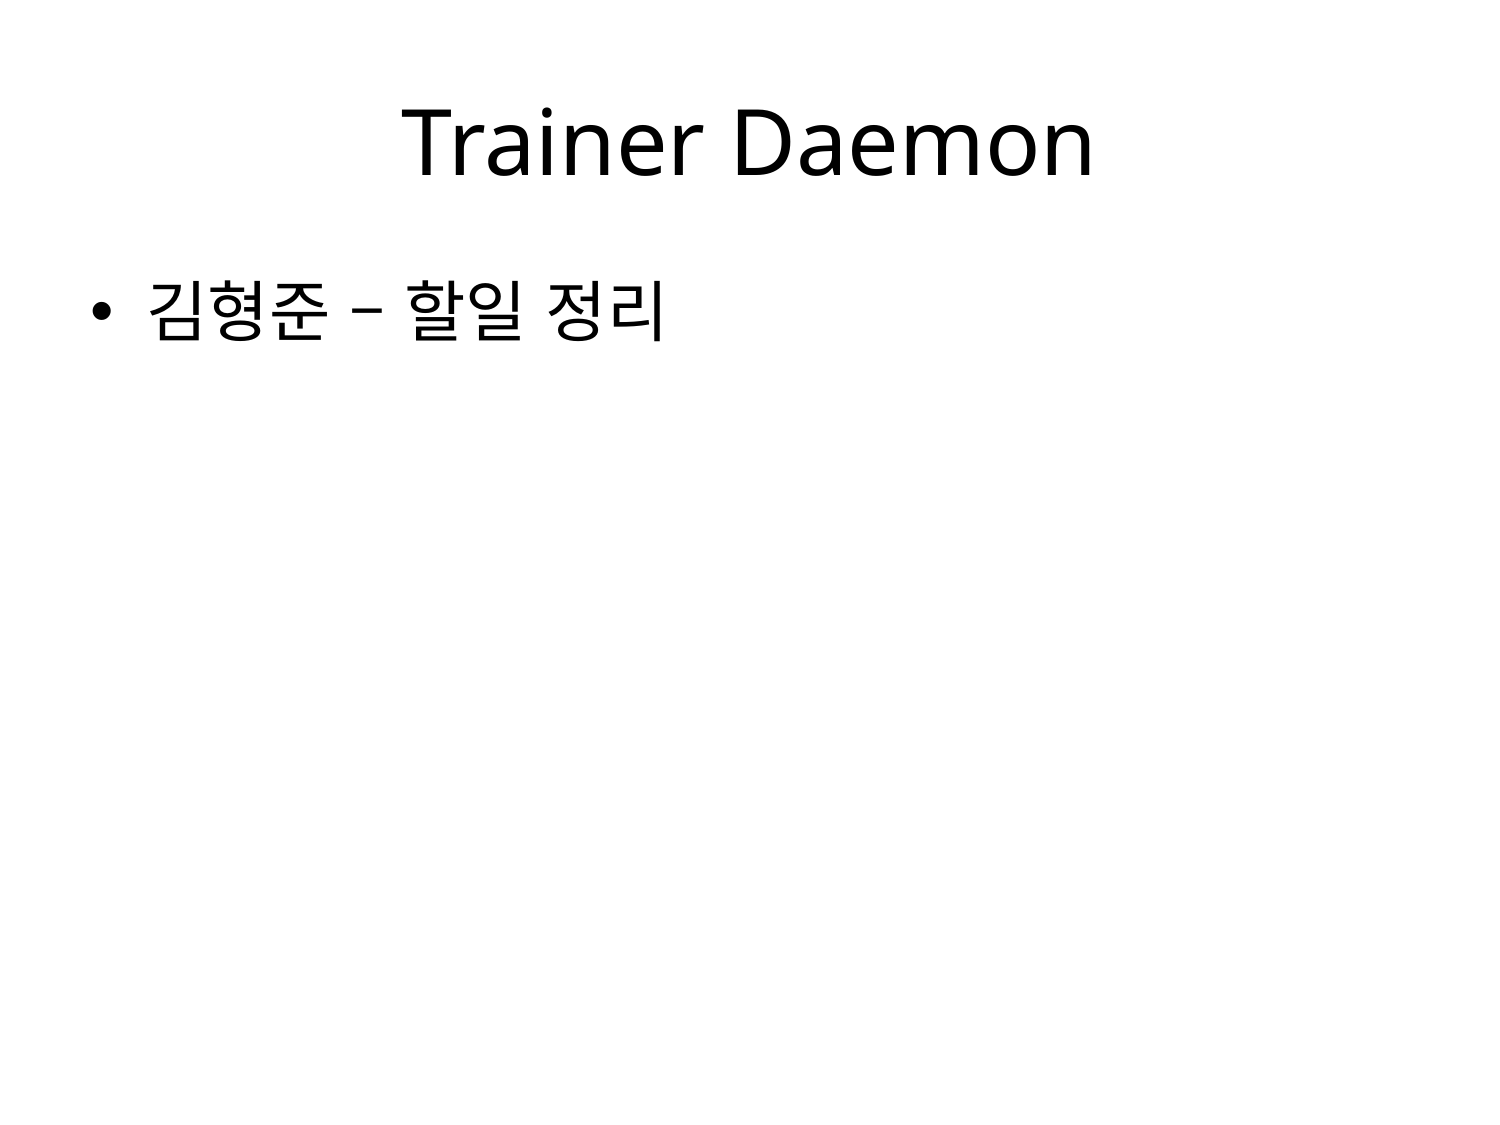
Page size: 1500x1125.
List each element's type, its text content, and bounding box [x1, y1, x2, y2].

title Trainer Daemon [75, 45, 1425, 233]
list 김형준 – 할일 정리 [75, 262, 1425, 1005]
